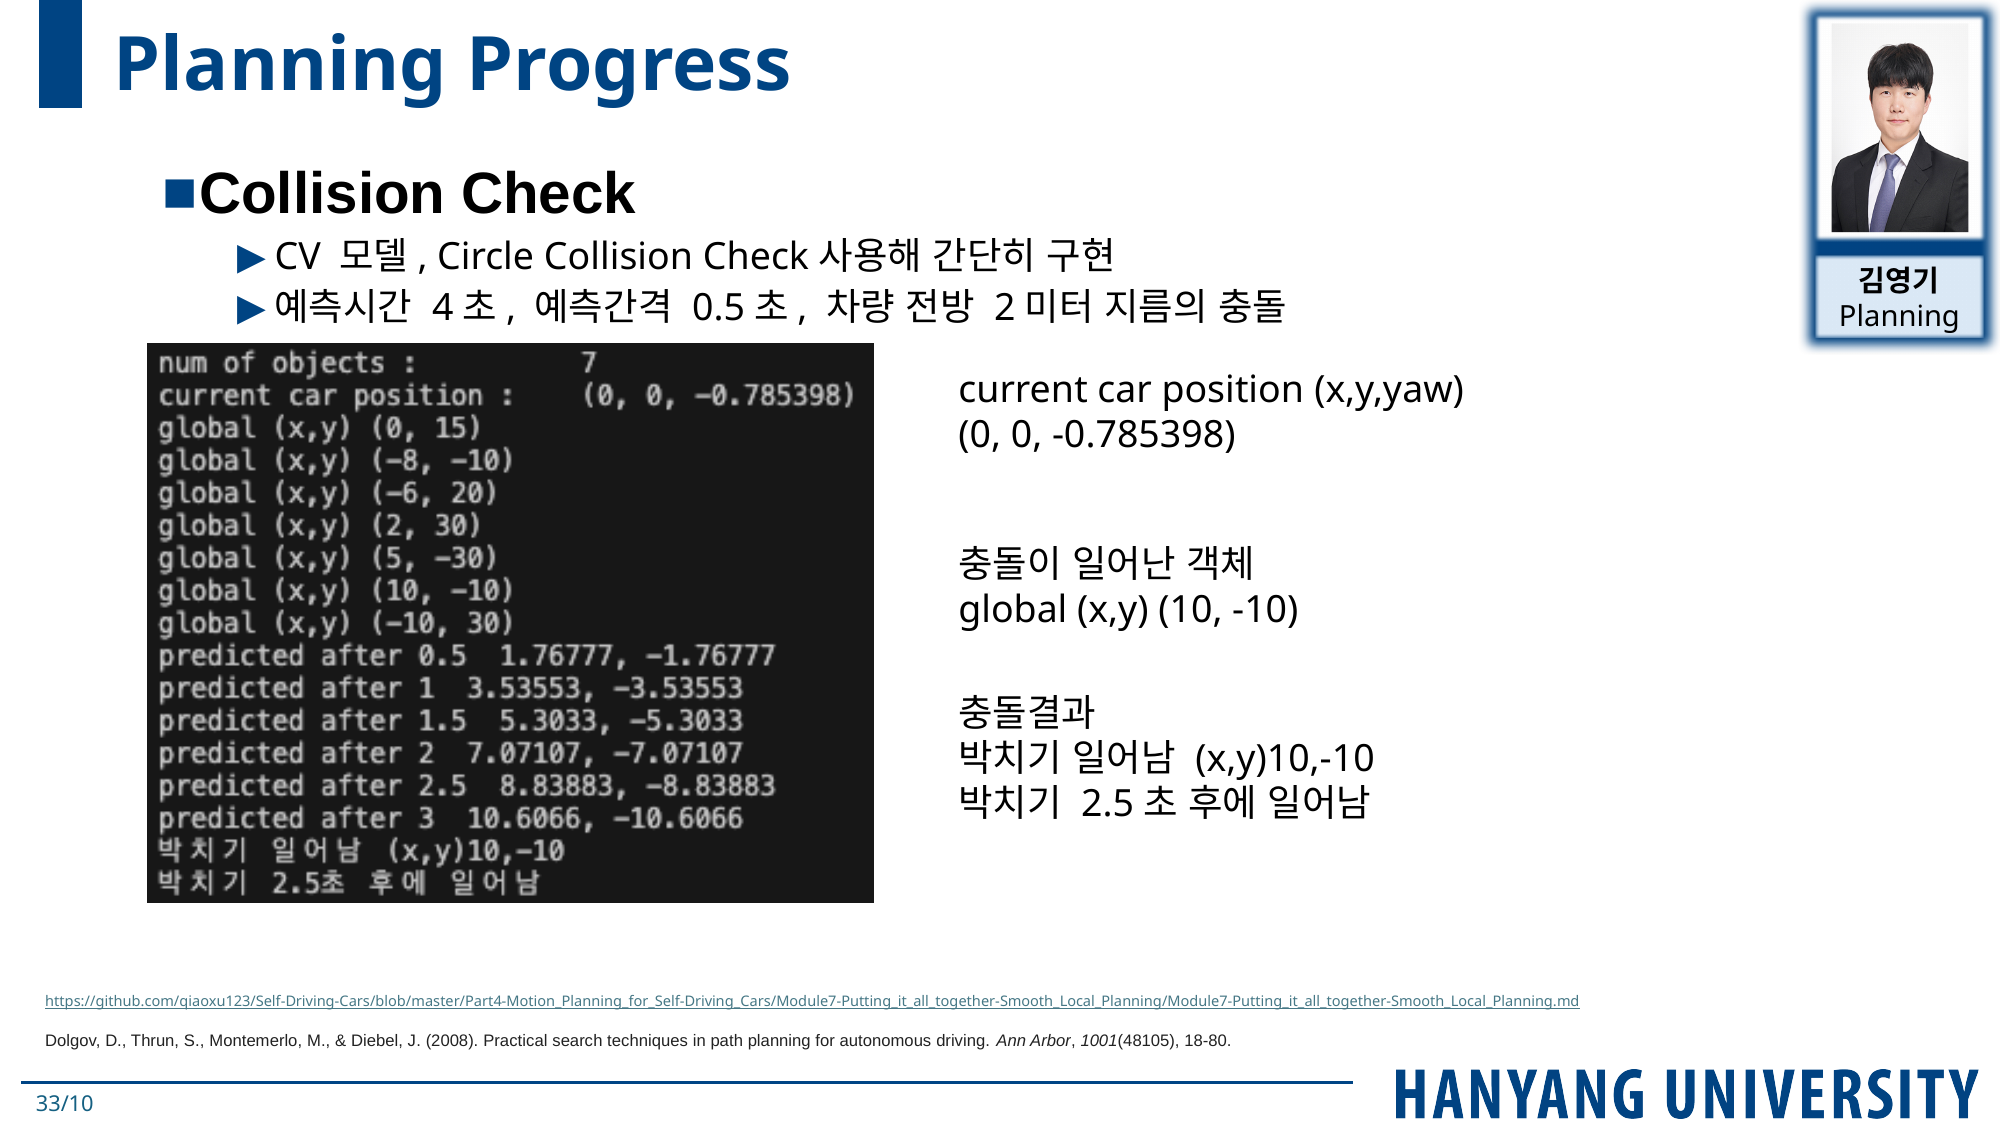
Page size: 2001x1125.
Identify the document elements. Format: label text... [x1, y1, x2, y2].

title Planning Progress [99, 0, 1798, 134]
text_box current car position (x,y,yaw) (0, 0, -0.785398) [943, 357, 1946, 463]
text_box 충돌결과 박치기 일어남 (x,y)10,-10 박치기 2.5초 후에 일어남 [943, 681, 1946, 831]
picture [146, 343, 874, 904]
picture [1396, 1069, 1979, 1119]
text_box https://github.com/qiaoxu123/Self-Driving-Cars/blob/master/Part4-Motion_Planning_for_Self-Driving_Cars/Module7-Putting_it_all_together-Smooth_Local_Planning/Module7-Putting_it_all_together-Smooth_Local_Planning.md Dolgov, D., Thrun, S., Montemerlo, M., & Diebel, J. (2008). Practical search techniques in path planning for autonomous driving. Ann Arbor, 1001(48105), 18-80. [30, 984, 1596, 1057]
list Collision Check CV 모델, Circle Collision Check사용해 간단히 구현 예측시간 4초, 예측간격 0.5초, 차량 전방 2미터 지름의 충돌 [147, 155, 1866, 1028]
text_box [1798, 0, 2000, 355]
text_box 충돌이 일어난 객체 global (x,y) (10, -10) [943, 532, 1946, 638]
